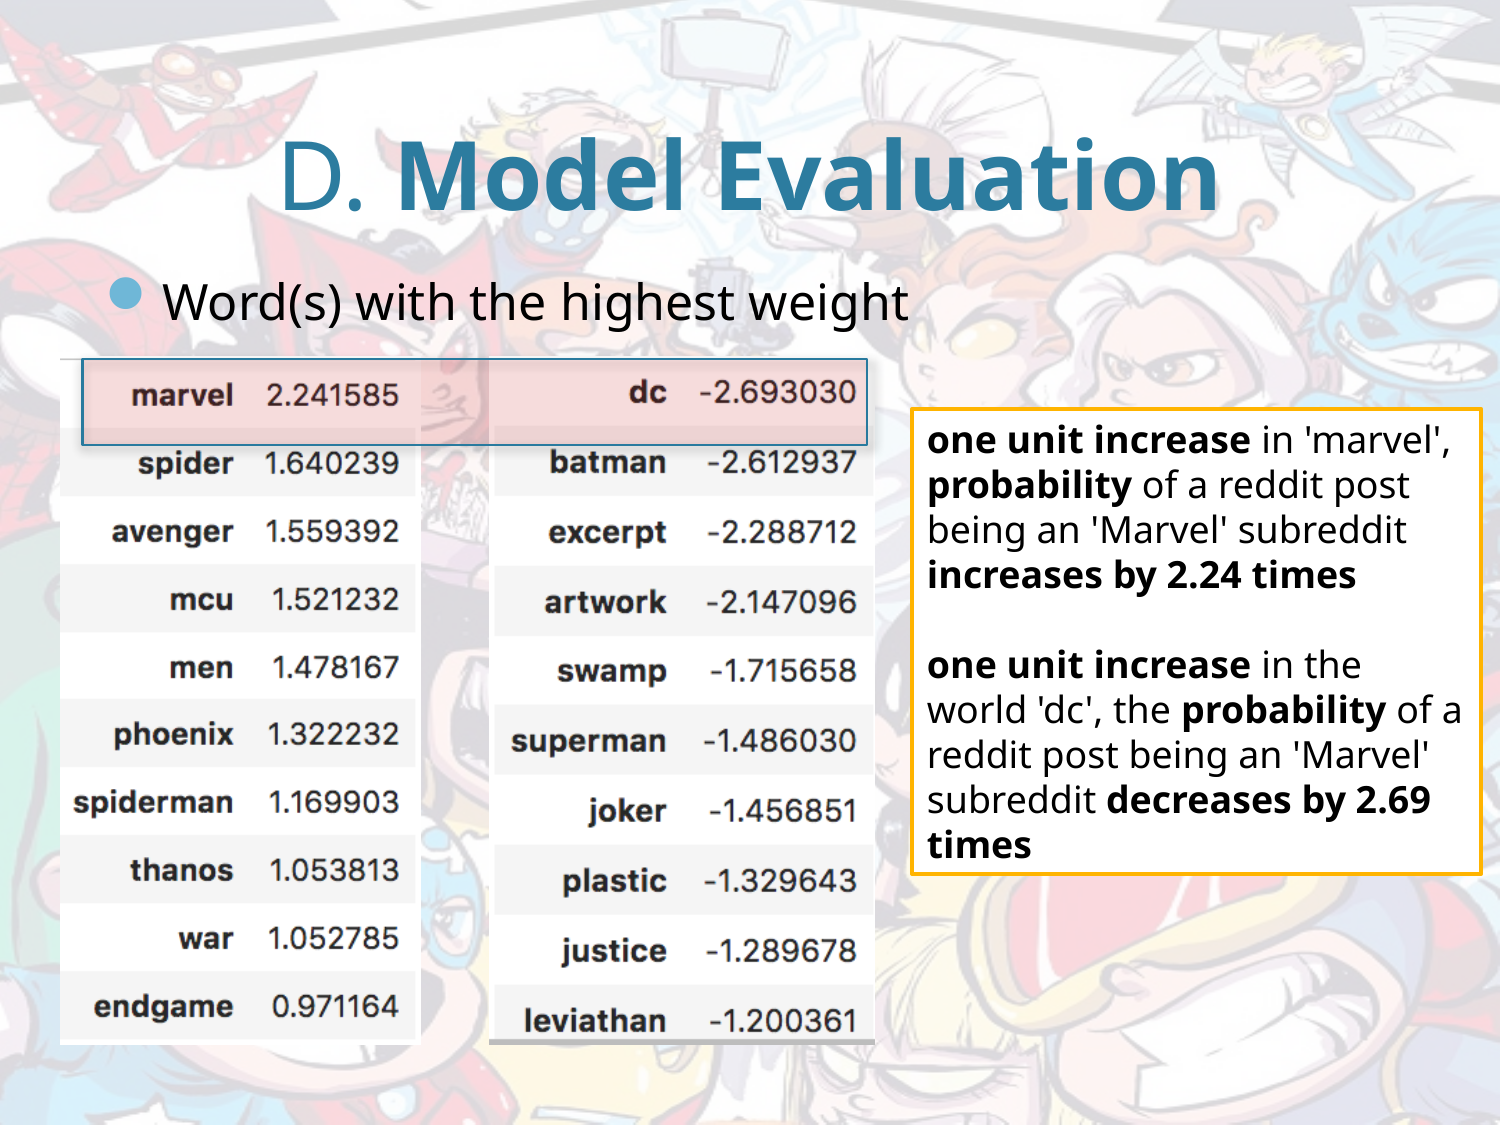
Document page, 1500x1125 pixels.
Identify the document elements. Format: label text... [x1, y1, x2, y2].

title D. Model Evaluation [90, 17, 1410, 237]
text_box [429, 358, 483, 446]
list Word(s) with the highest weight [90, 262, 1410, 975]
picture [488, 356, 876, 1046]
picture [59, 356, 422, 1046]
text_box one unit increase in 'marvel', probability of a reddit post being an 'Marvel' subreddit increases by 2.24 times one unit increase in the world 'dc', the probability of a reddit post being an 'Marvel' subreddit decreases by 2.69 times [910, 407, 1483, 876]
